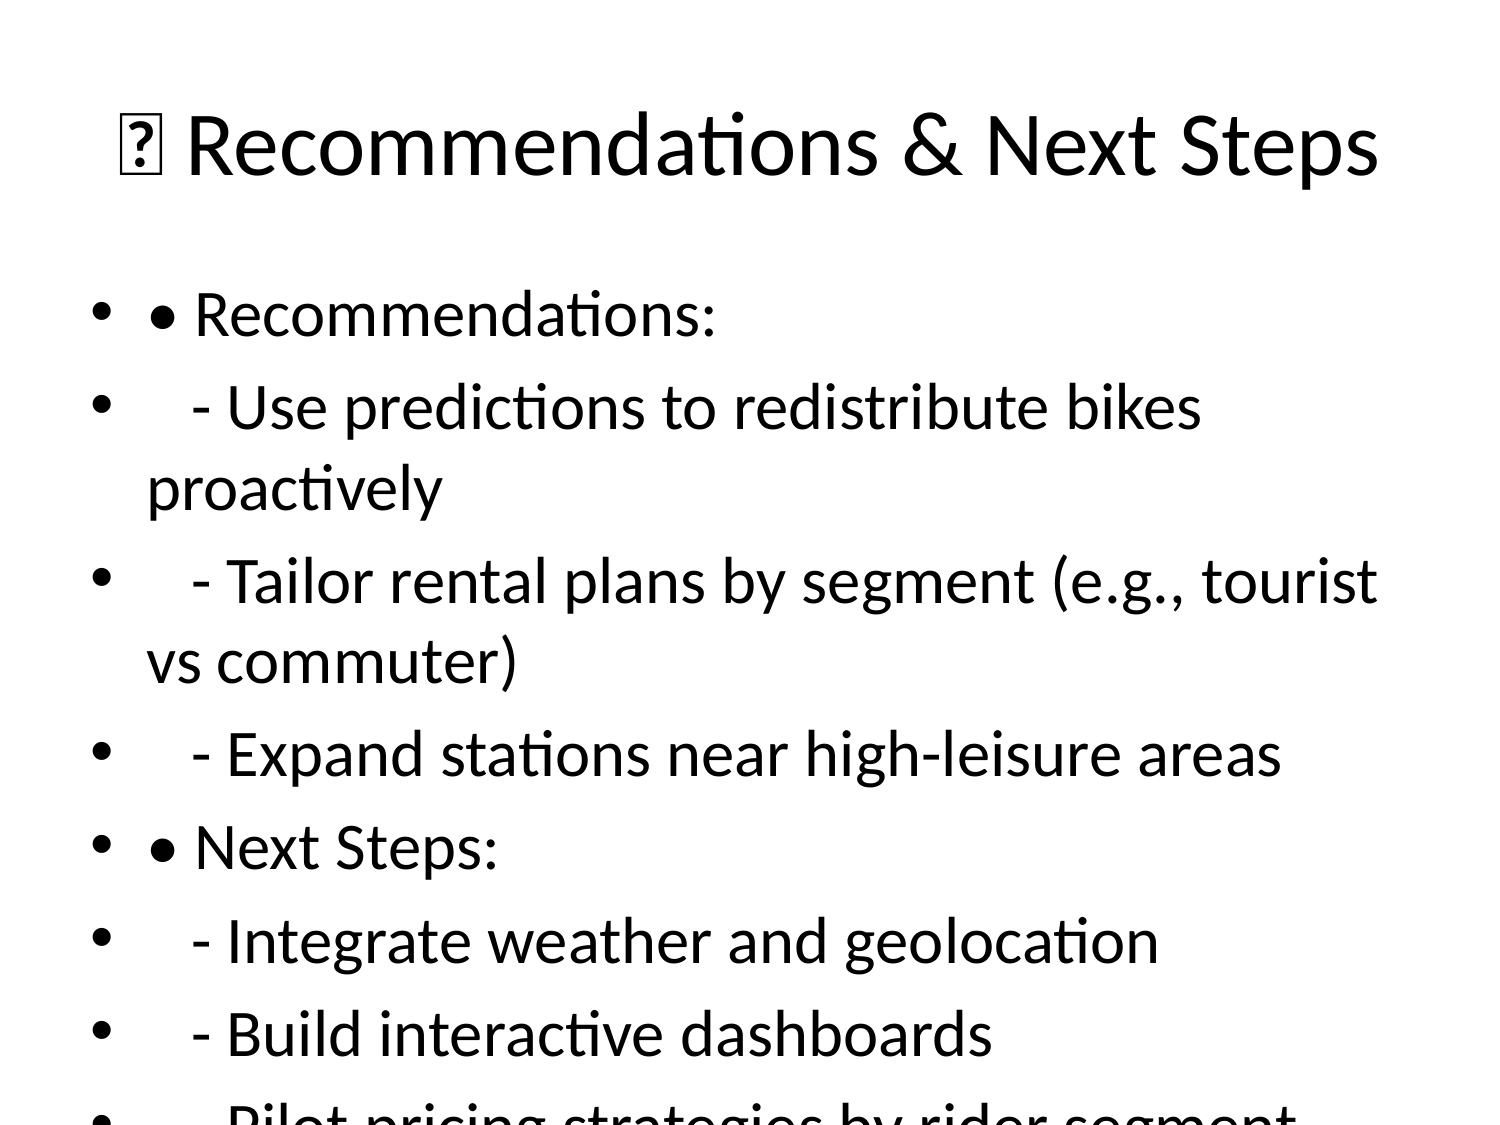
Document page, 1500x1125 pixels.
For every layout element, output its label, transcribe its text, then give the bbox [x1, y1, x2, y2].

title 💡 Recommendations & Next Steps [75, 45, 1425, 233]
list • Recommendations: - Use predictions to redistribute bikes proactively - Tailor rental plans by segment (e.g., tourist vs commuter) - Expand stations near high-leisure areas • Next Steps: - Integrate weather and geolocation - Build interactive dashboards - Pilot pricing strategies by rider segment [75, 262, 1425, 1005]
